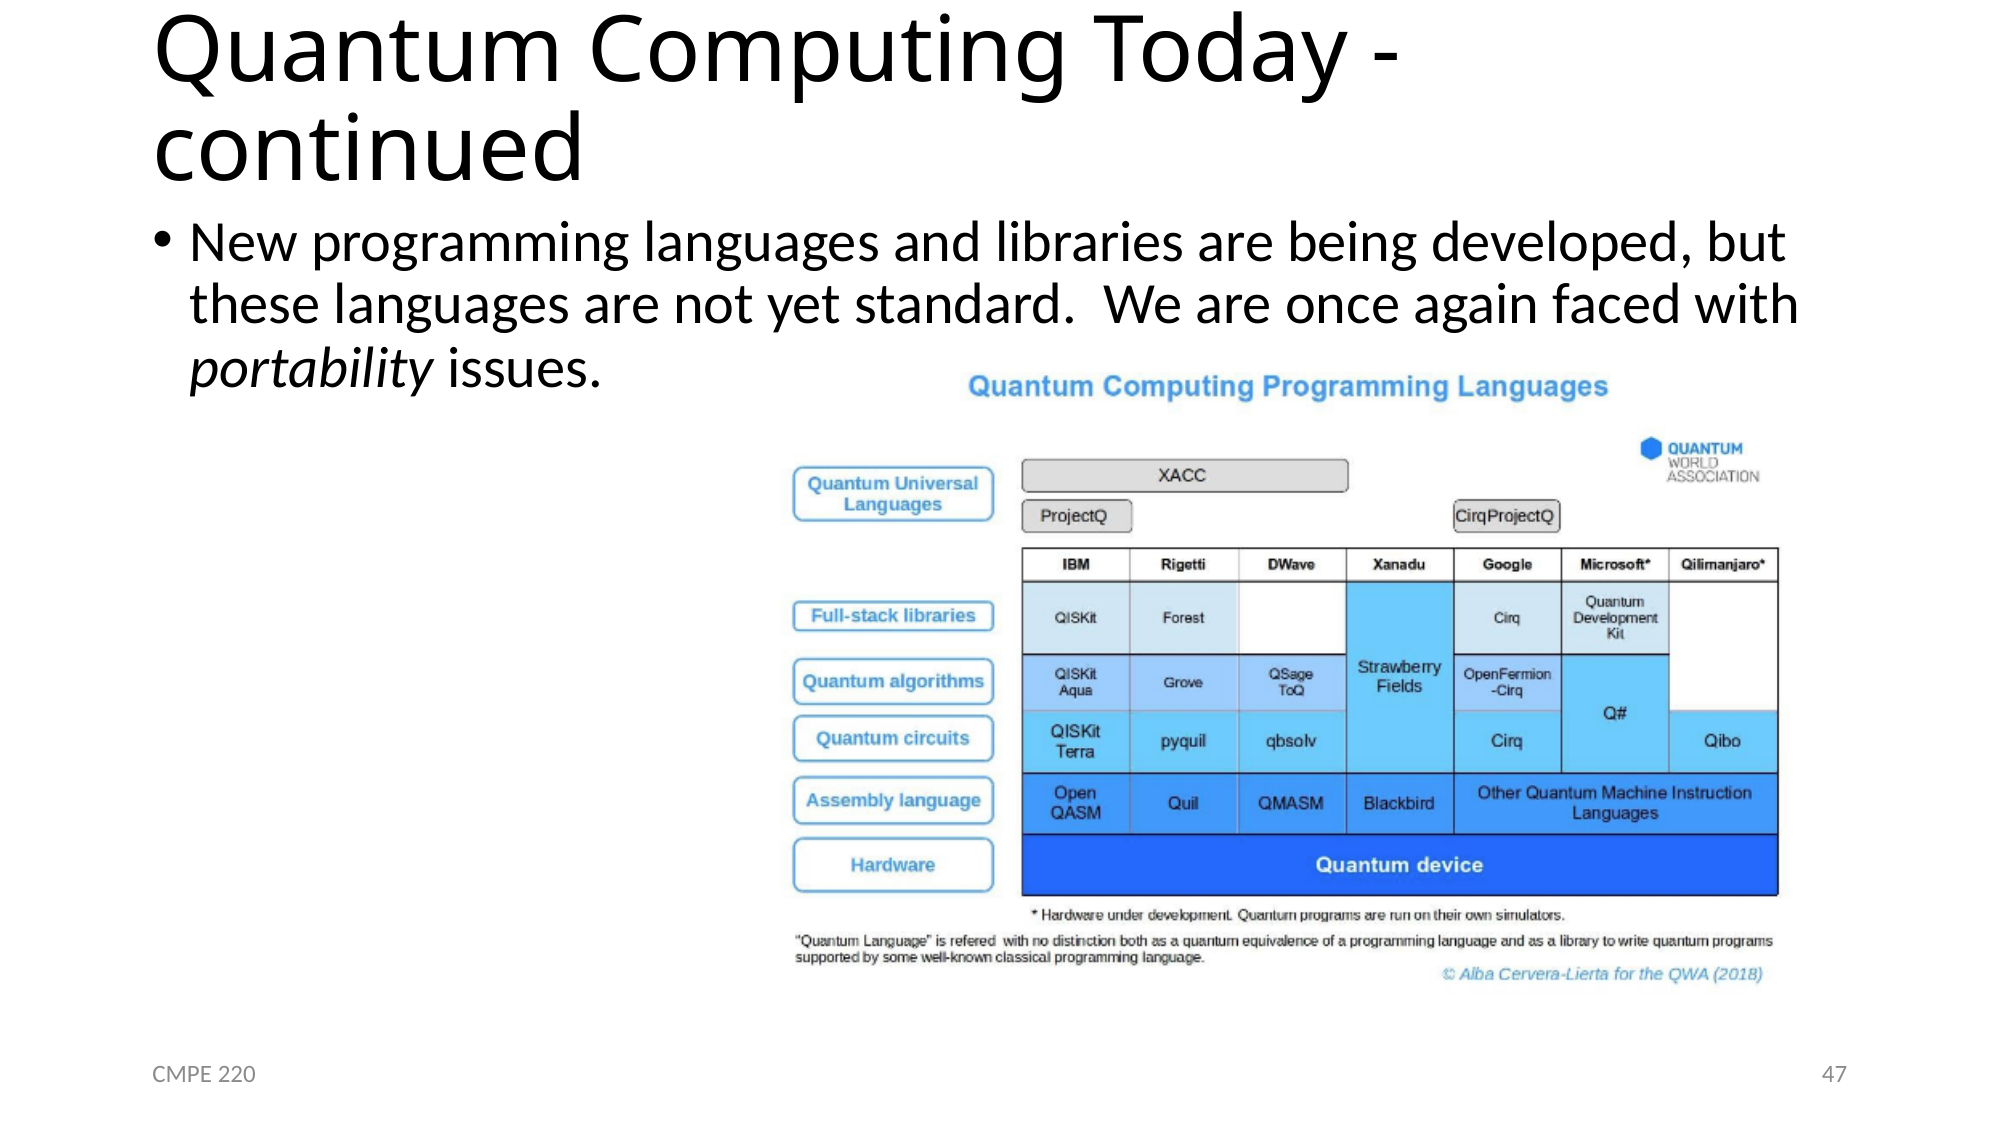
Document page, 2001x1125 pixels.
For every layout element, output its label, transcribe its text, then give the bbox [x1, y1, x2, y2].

title Quantum Computing Today - continued [137, 0, 1863, 203]
list New programming languages and libraries are being developed, but these languages are not yet standard. We are once again faced with portability issues. [137, 203, 1863, 996]
slide_number CMPE 220 [137, 1042, 588, 1103]
slide_number 47 [1412, 1042, 1863, 1103]
picture [778, 358, 1792, 1001]
